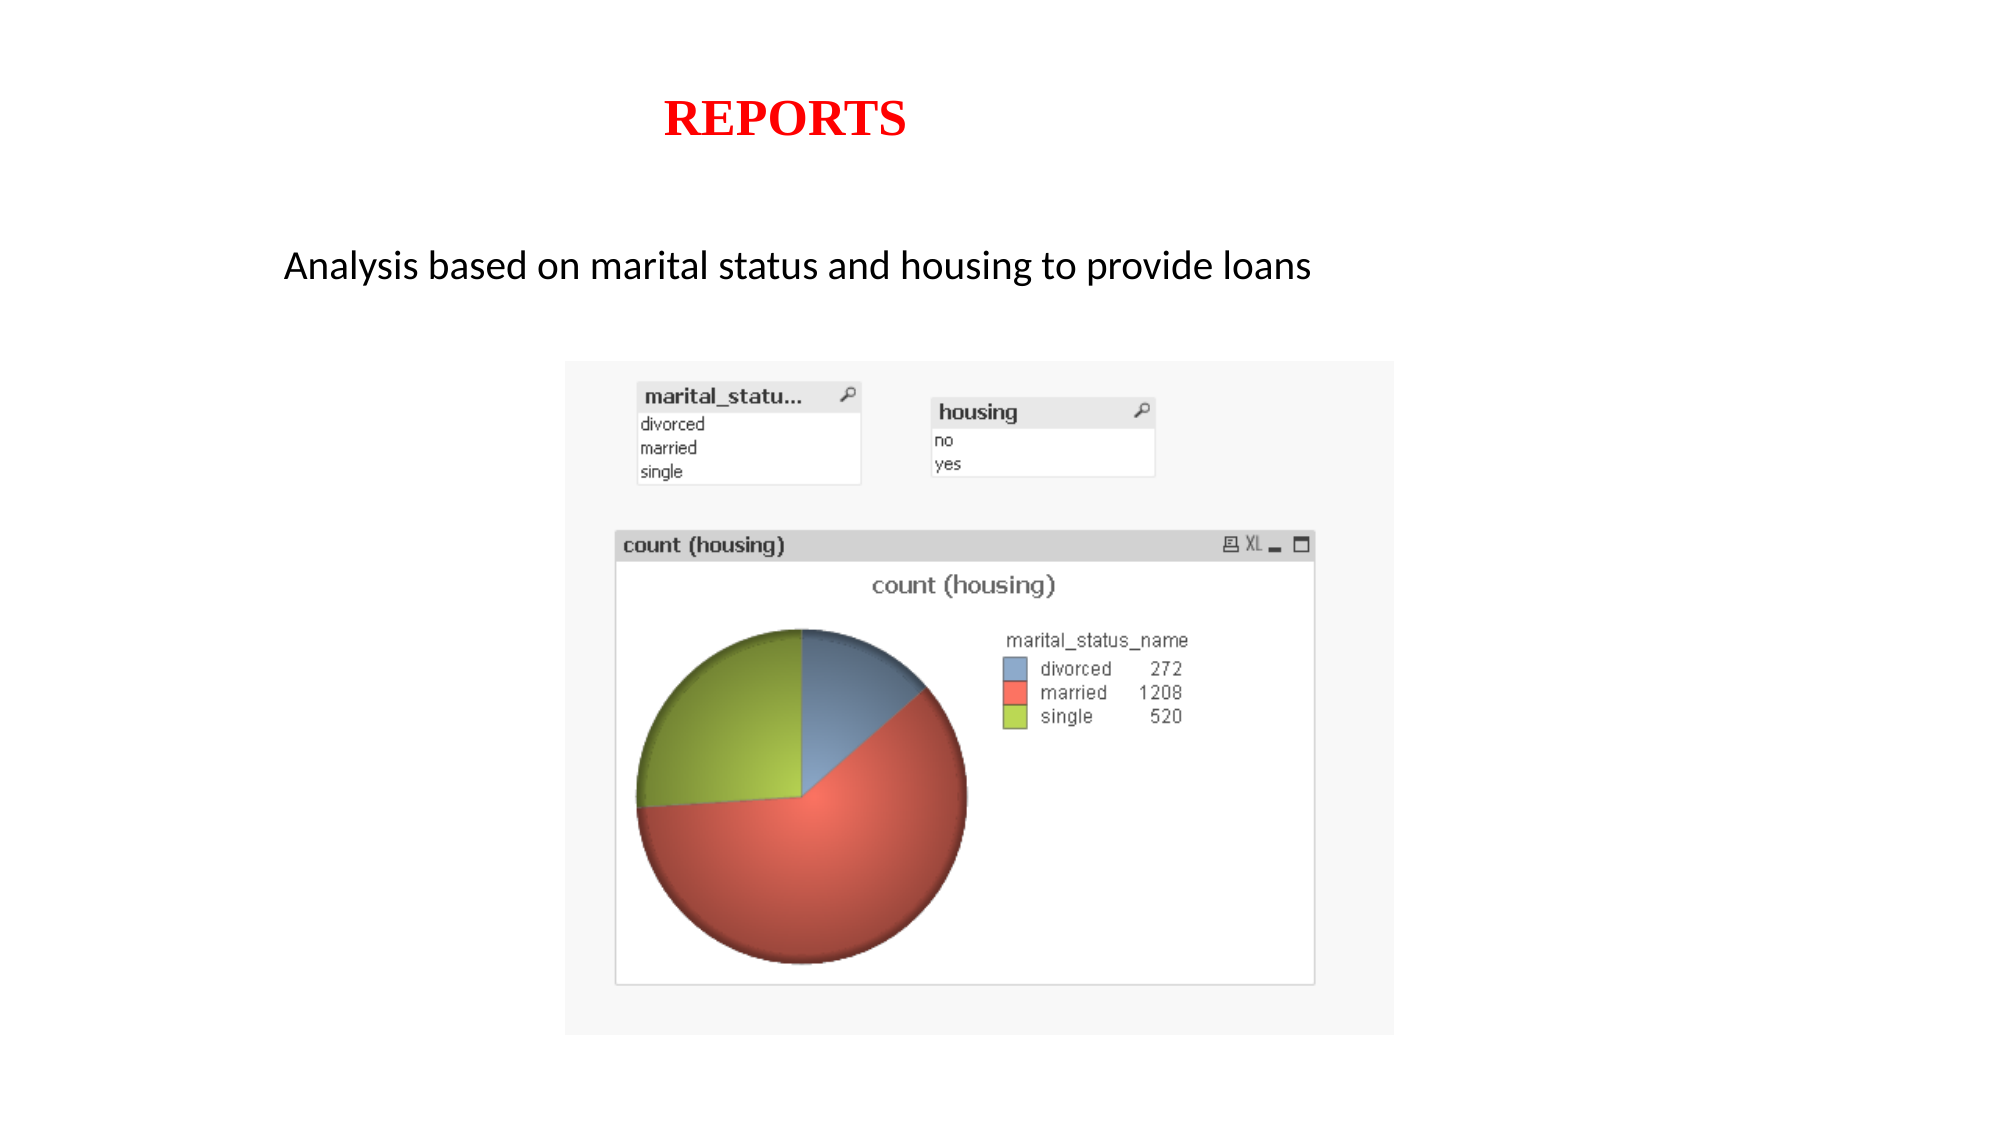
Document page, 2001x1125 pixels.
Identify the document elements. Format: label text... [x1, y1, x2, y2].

picture [565, 361, 1394, 1035]
title REPORTS [141, 25, 1196, 155]
subtitle Analysis based on marital status and housing to provide loans [255, 236, 1341, 362]
